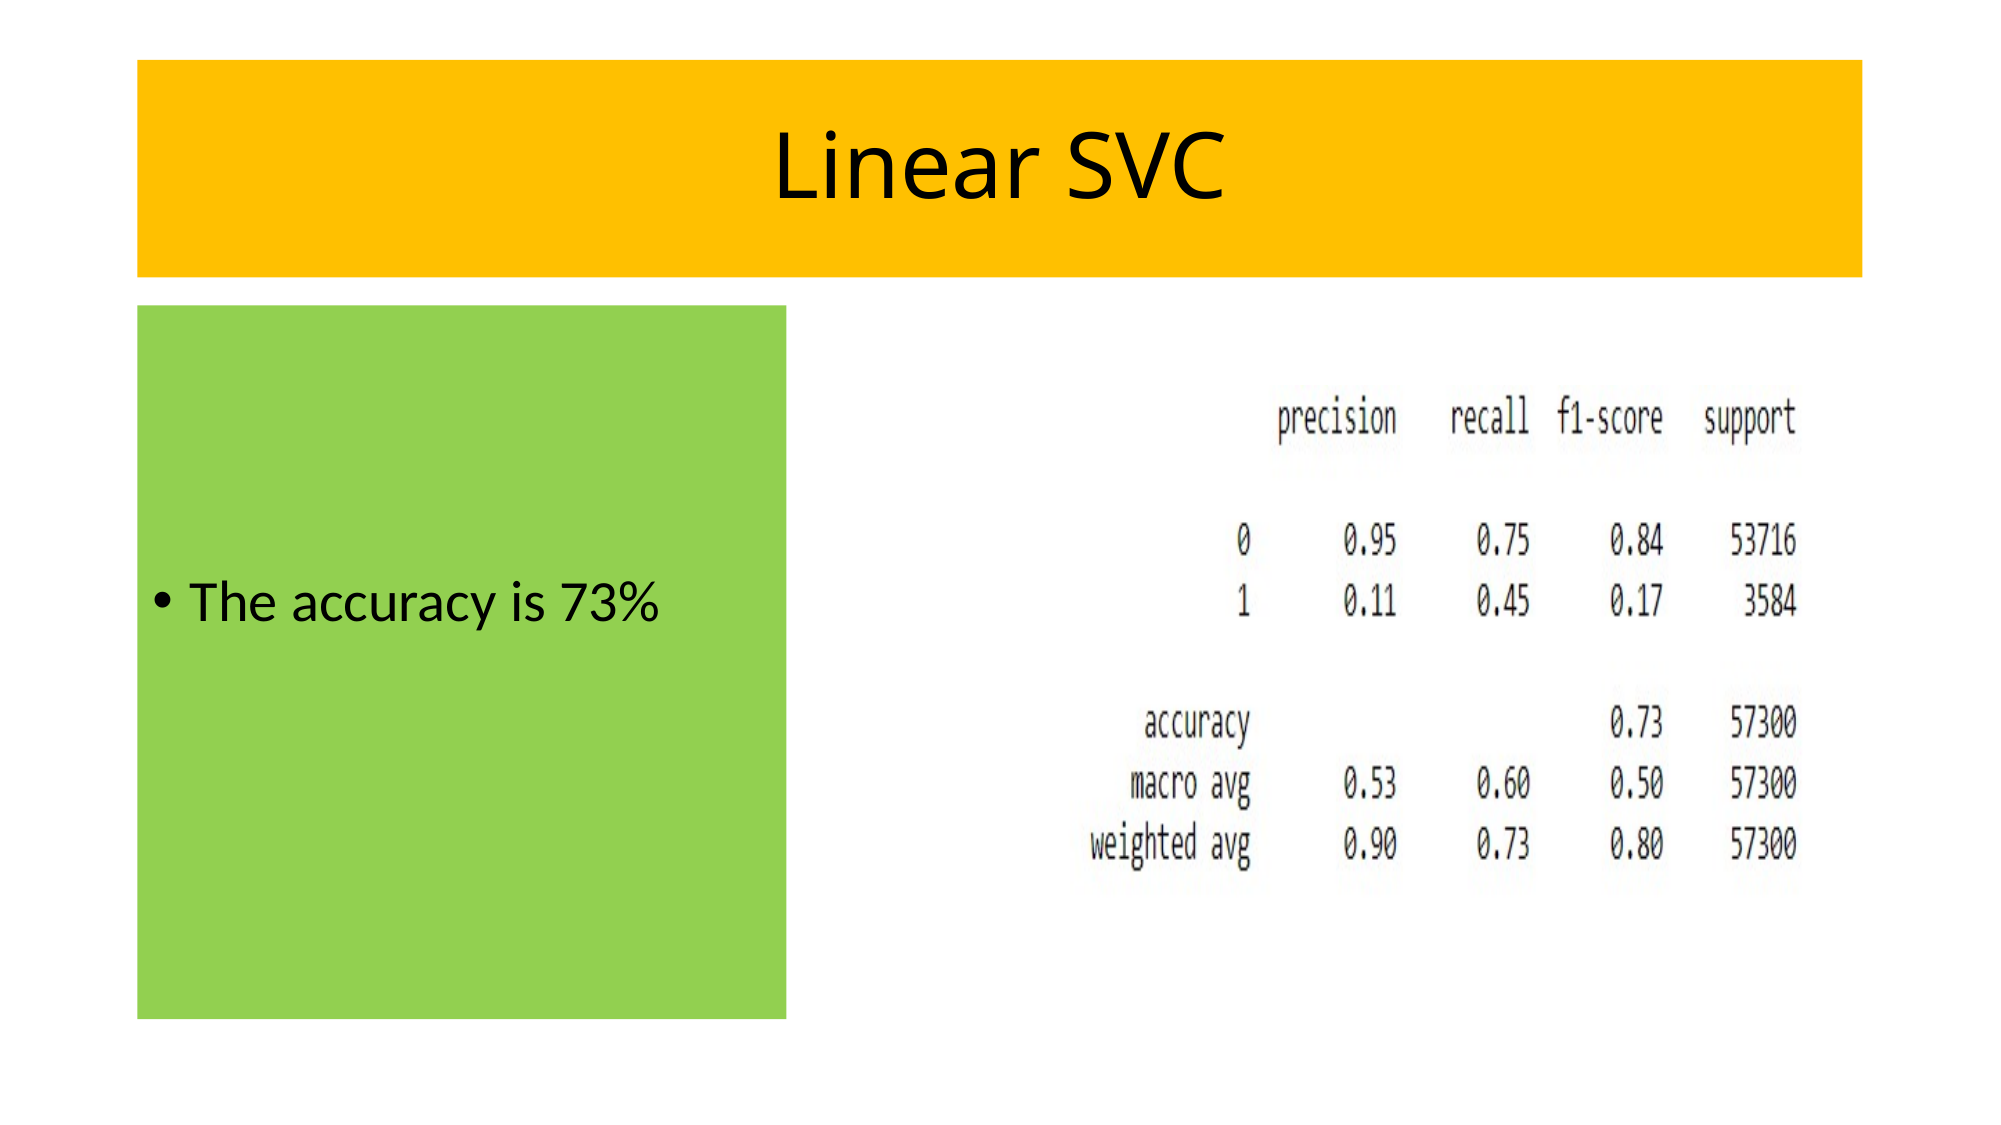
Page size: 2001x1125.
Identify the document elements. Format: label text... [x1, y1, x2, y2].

list The accuracy is 73% [137, 305, 787, 1020]
picture [982, 385, 1815, 941]
title Linear SVC [137, 59, 1863, 278]
